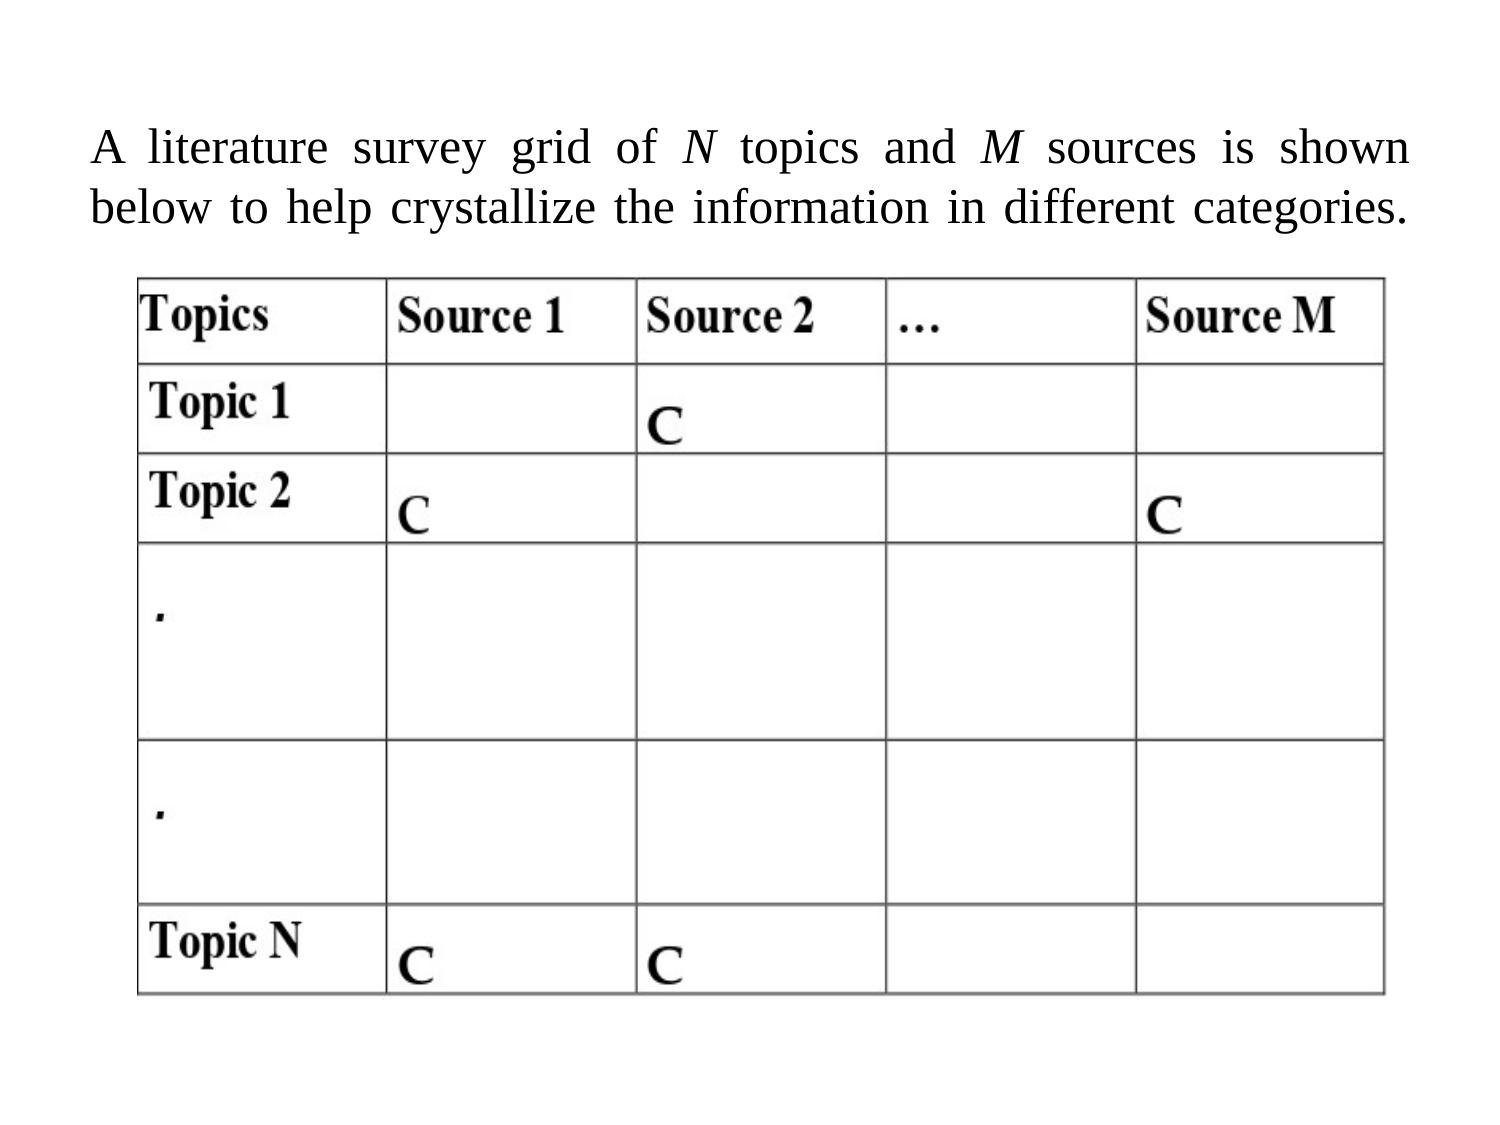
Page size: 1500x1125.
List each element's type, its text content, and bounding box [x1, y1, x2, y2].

title A literature survey grid of N topics and M sources is shown below to help crystallize the information in different categories. [75, 45, 1425, 300]
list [137, 274, 1388, 1001]
